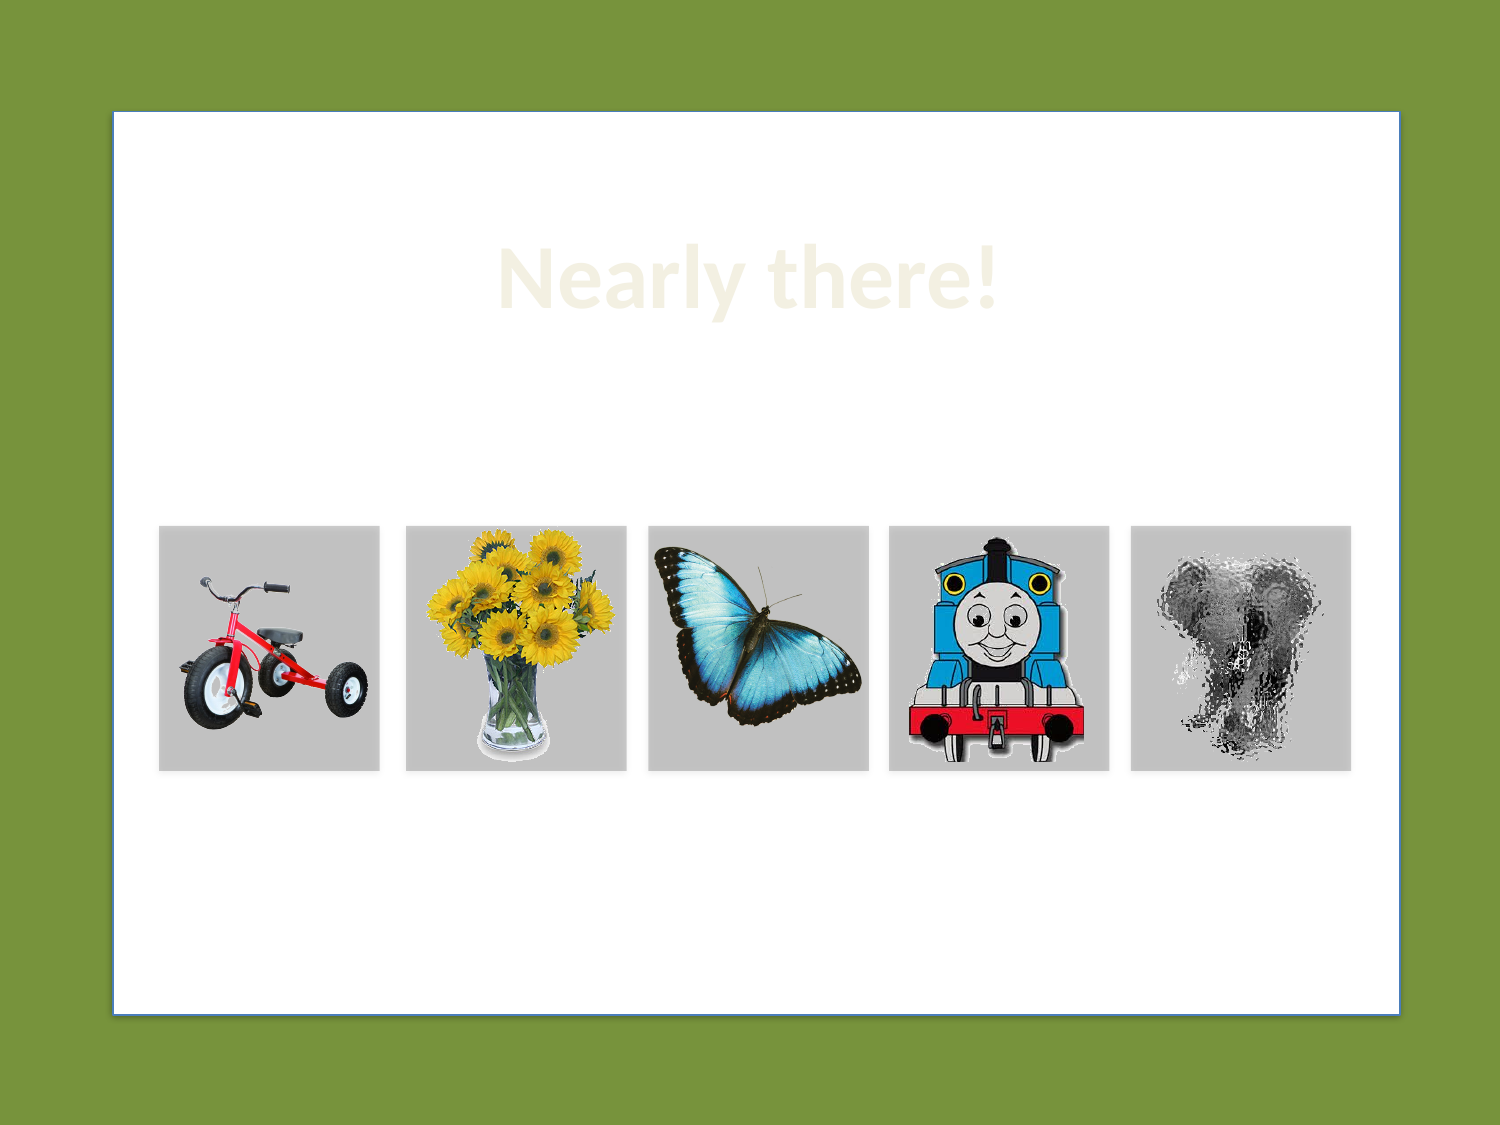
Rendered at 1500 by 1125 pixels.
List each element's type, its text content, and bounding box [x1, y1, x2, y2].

text_box [112, 111, 1401, 1016]
text_box [618, 525, 627, 772]
text_box [648, 525, 870, 772]
picture [908, 534, 1084, 763]
picture [420, 525, 618, 765]
text_box [158, 525, 380, 772]
text_box [1130, 525, 1352, 772]
text_box Nearly there! [481, 209, 1019, 335]
picture [167, 549, 378, 746]
text_box [888, 525, 1110, 772]
picture [654, 546, 862, 727]
text_box [405, 525, 420, 772]
picture [1139, 546, 1337, 762]
